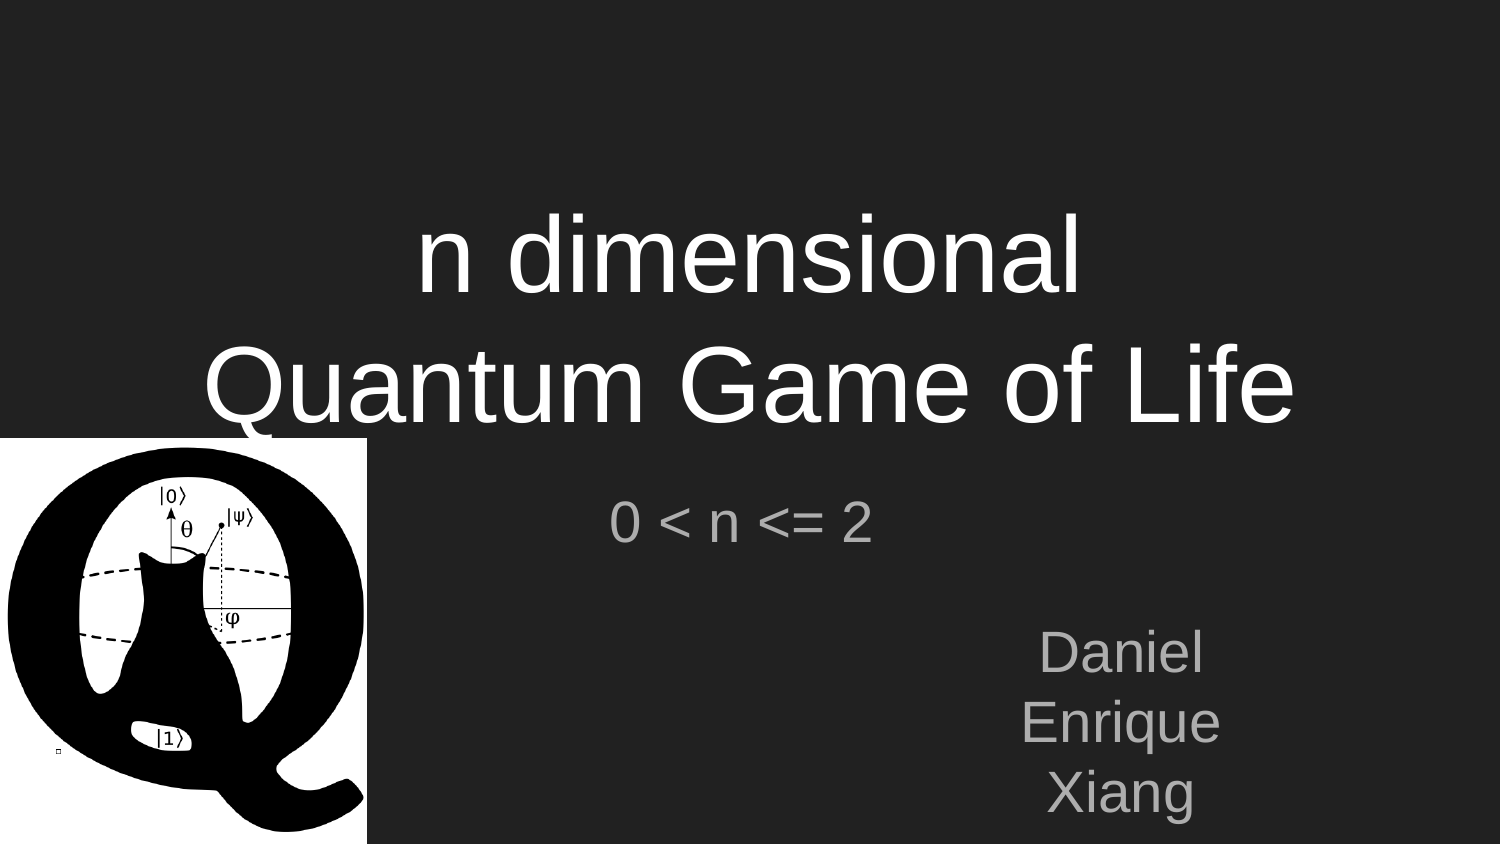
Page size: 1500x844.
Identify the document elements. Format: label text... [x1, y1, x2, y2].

subtitle Daniel Enrique Xiang [750, 599, 1493, 824]
picture [0, 437, 367, 844]
subtitle 0 < n <= 2 [371, 469, 1449, 600]
title n dimensional Quantum Game of Life [51, 122, 1449, 459]
